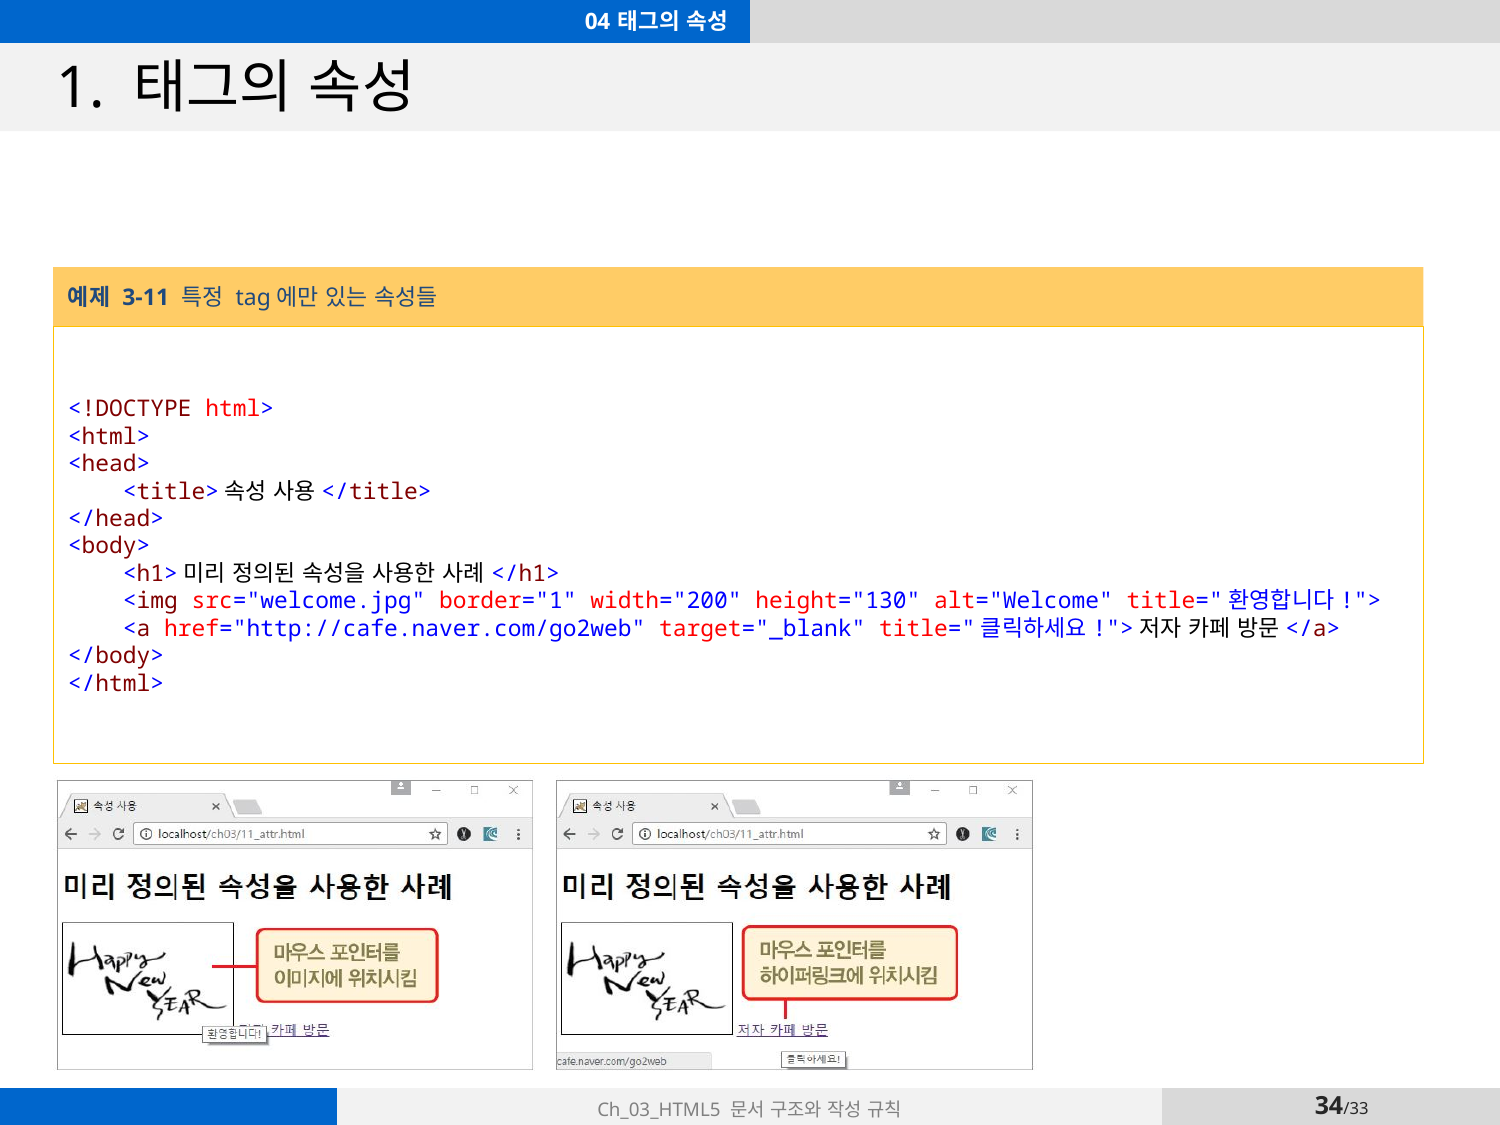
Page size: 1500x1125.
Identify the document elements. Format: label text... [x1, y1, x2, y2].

text_box 04 태그의 속성 [0, 0, 743, 43]
title 1. 태그의 속성 [41, 42, 1459, 128]
picture [53, 774, 1037, 1077]
text_box <!DOCTYPE html> <html> <head> <title>속성 사용</title> </head> <body> <h1>미리 정의된 속성을 사용한 사례</h1> <img src="welcome.jpg" border="1" width="200" height="130" alt="Welcome" title="환영합니다!"> <a href="http://cafe.naver.com/go2web" target="_blank" title="클릭하세요!">저자 카페 방문</a> </body> </html> [51, 324, 1425, 765]
text_box 예제 3-11 특정 tag에만 있는 속성들 [51, 265, 1425, 324]
